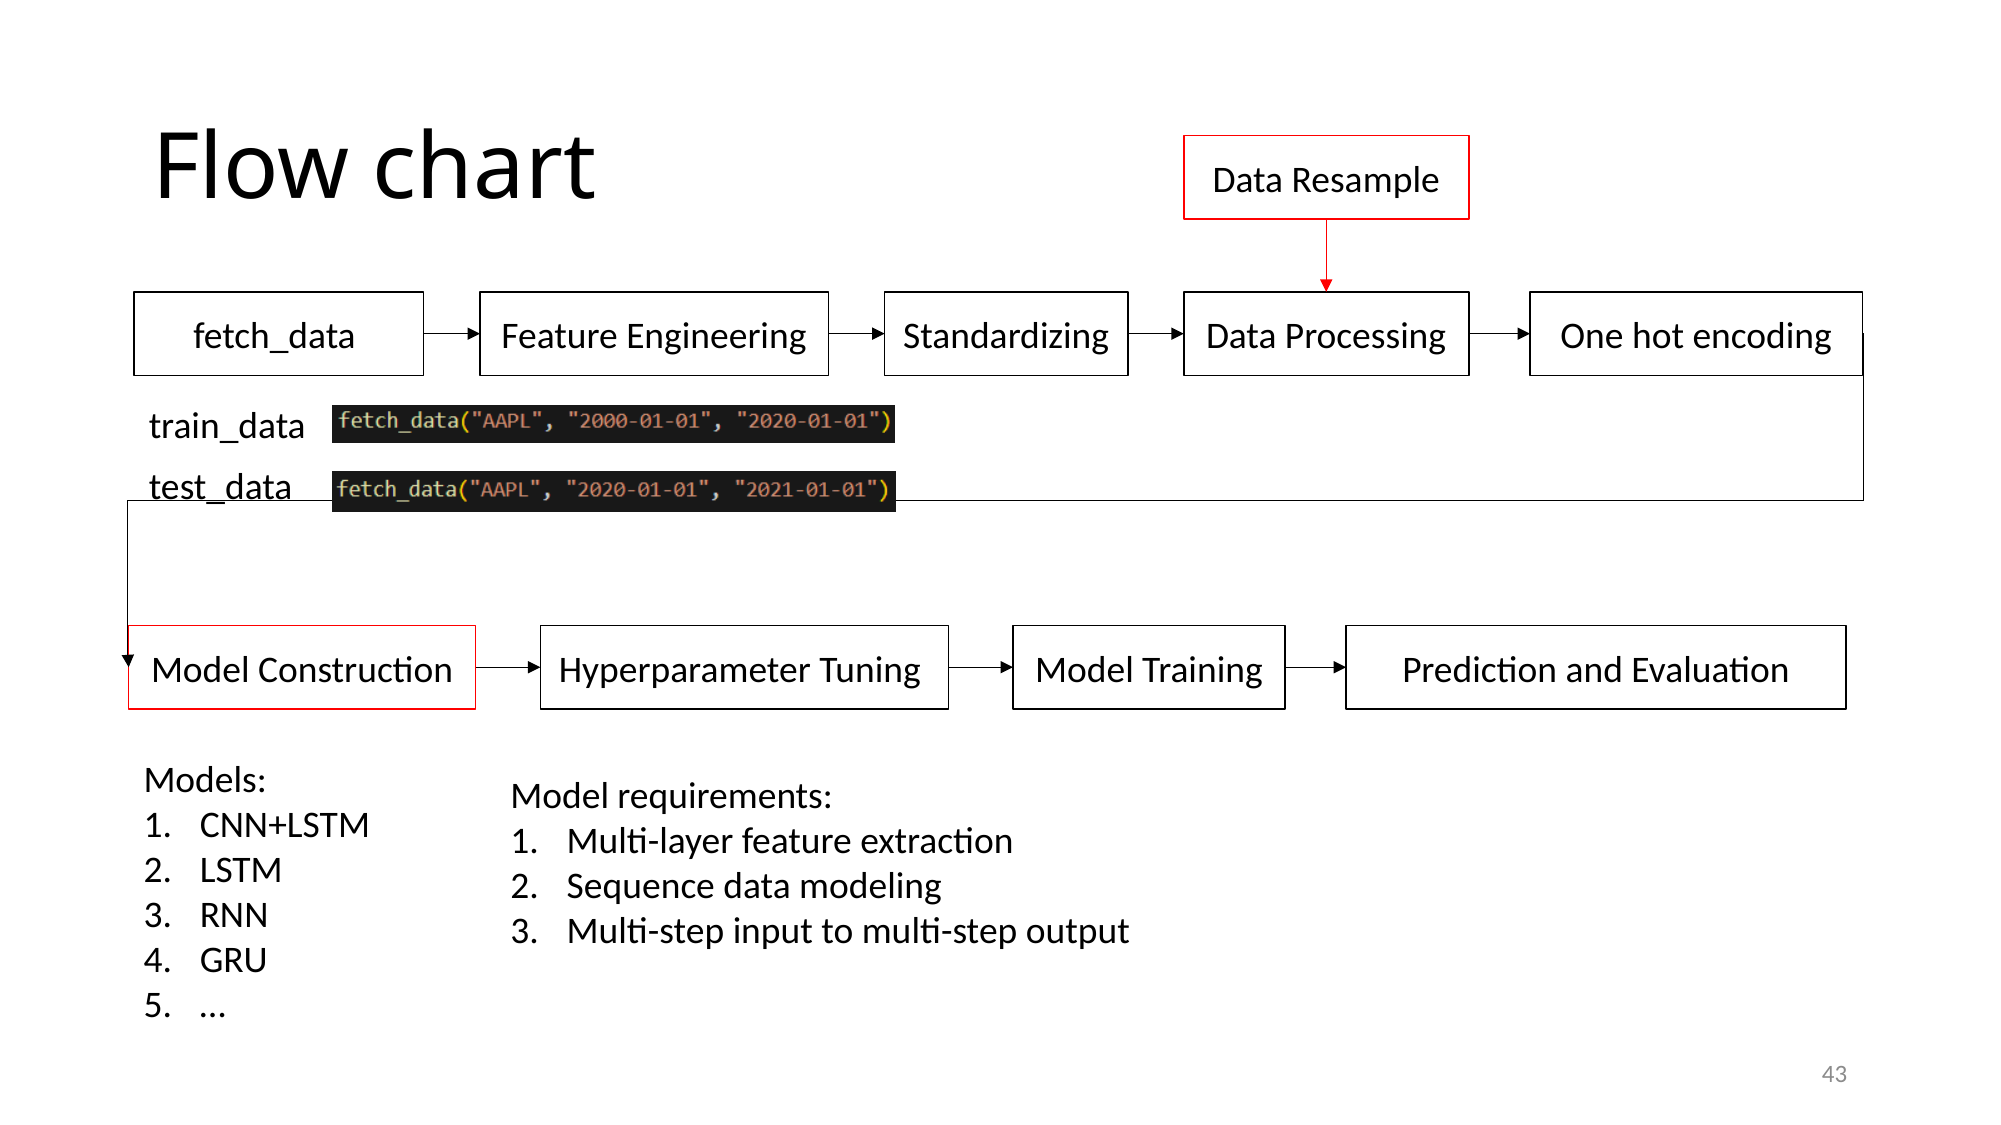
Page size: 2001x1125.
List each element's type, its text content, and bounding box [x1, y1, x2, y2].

text_box Feature Engineering [479, 291, 829, 333]
text_box Hyperparameter Tuning [540, 668, 949, 710]
text_box Models: CNN+LSTM LSTM RNN GRU … [128, 747, 501, 1033]
title Flow chart [137, 59, 1863, 278]
text_box Prediction and Evaluation [1346, 668, 1847, 710]
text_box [128, 333, 1863, 668]
text_box Data Resample [1183, 135, 1469, 220]
text_box Model requirements: Multi-layer feature extraction Sequence data modeling Multi-step input to multi-step output [495, 763, 1163, 959]
picture [331, 405, 895, 444]
text_box Standardizing [884, 291, 1128, 333]
text_box Data Processing [1183, 291, 1469, 333]
text_box Model Training [1013, 668, 1286, 710]
slide_number 43 [1412, 1042, 1863, 1103]
text_box fetch_data [133, 291, 424, 333]
text_box Model Construction [128, 668, 476, 710]
text_box One hot encoding [1529, 291, 1863, 333]
picture [332, 471, 896, 512]
